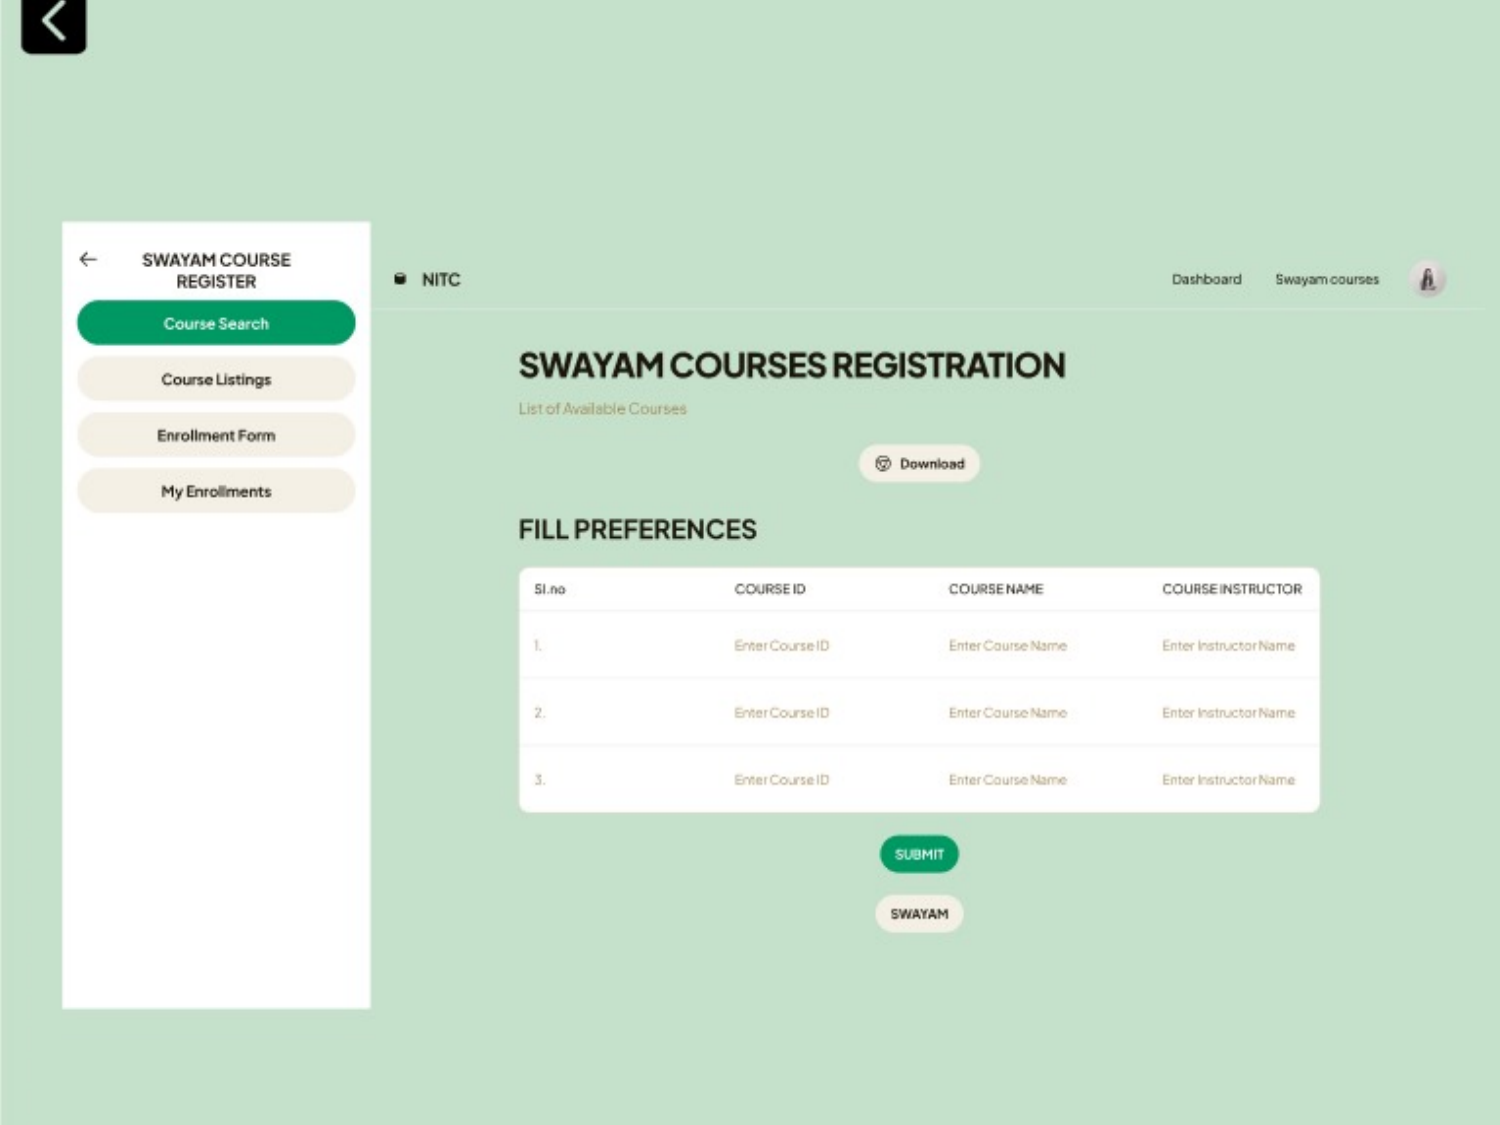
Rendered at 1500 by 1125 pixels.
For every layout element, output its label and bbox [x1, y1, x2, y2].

list [0, 0, 1500, 1125]
